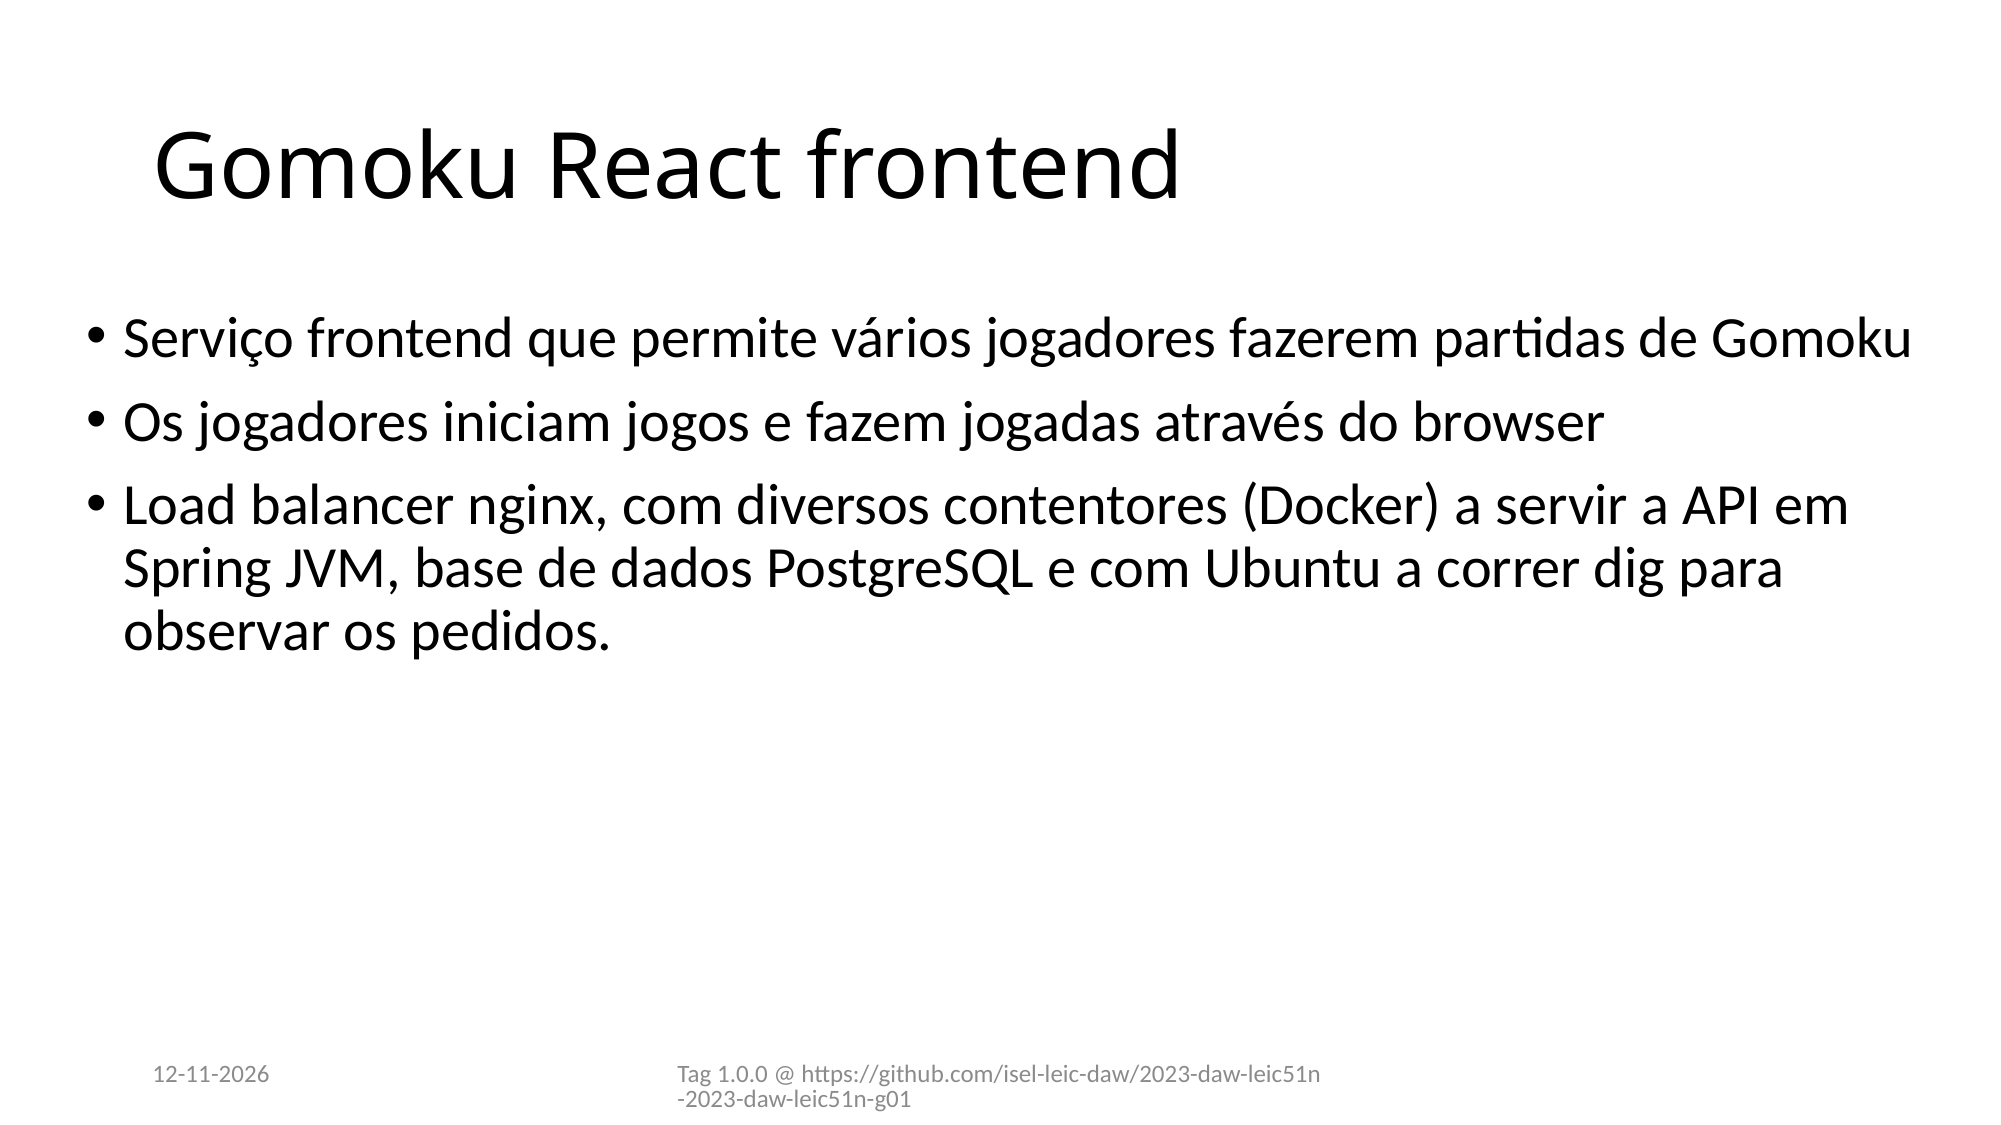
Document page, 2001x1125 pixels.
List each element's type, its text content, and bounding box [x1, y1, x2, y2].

title Gomoku React frontend [137, 59, 1863, 278]
list Serviço frontend que permite vários jogadores fazerem partidas de Gomoku Os jogadores iniciam jogos e fazem jogadas através do browser Load balancer nginx, com diversos contentores (Docker) a servir a API em Spring JVM, base de dados PostgreSQL e com Ubuntu a correr dig para observar os pedidos. [71, 299, 1930, 1014]
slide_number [137, 1042, 588, 1103]
footer Tag 1.0.0 @ https://github.com/isel-leic-daw/2023-daw-leic51n-2023-daw-leic51n-g01 [662, 1042, 1338, 1103]
